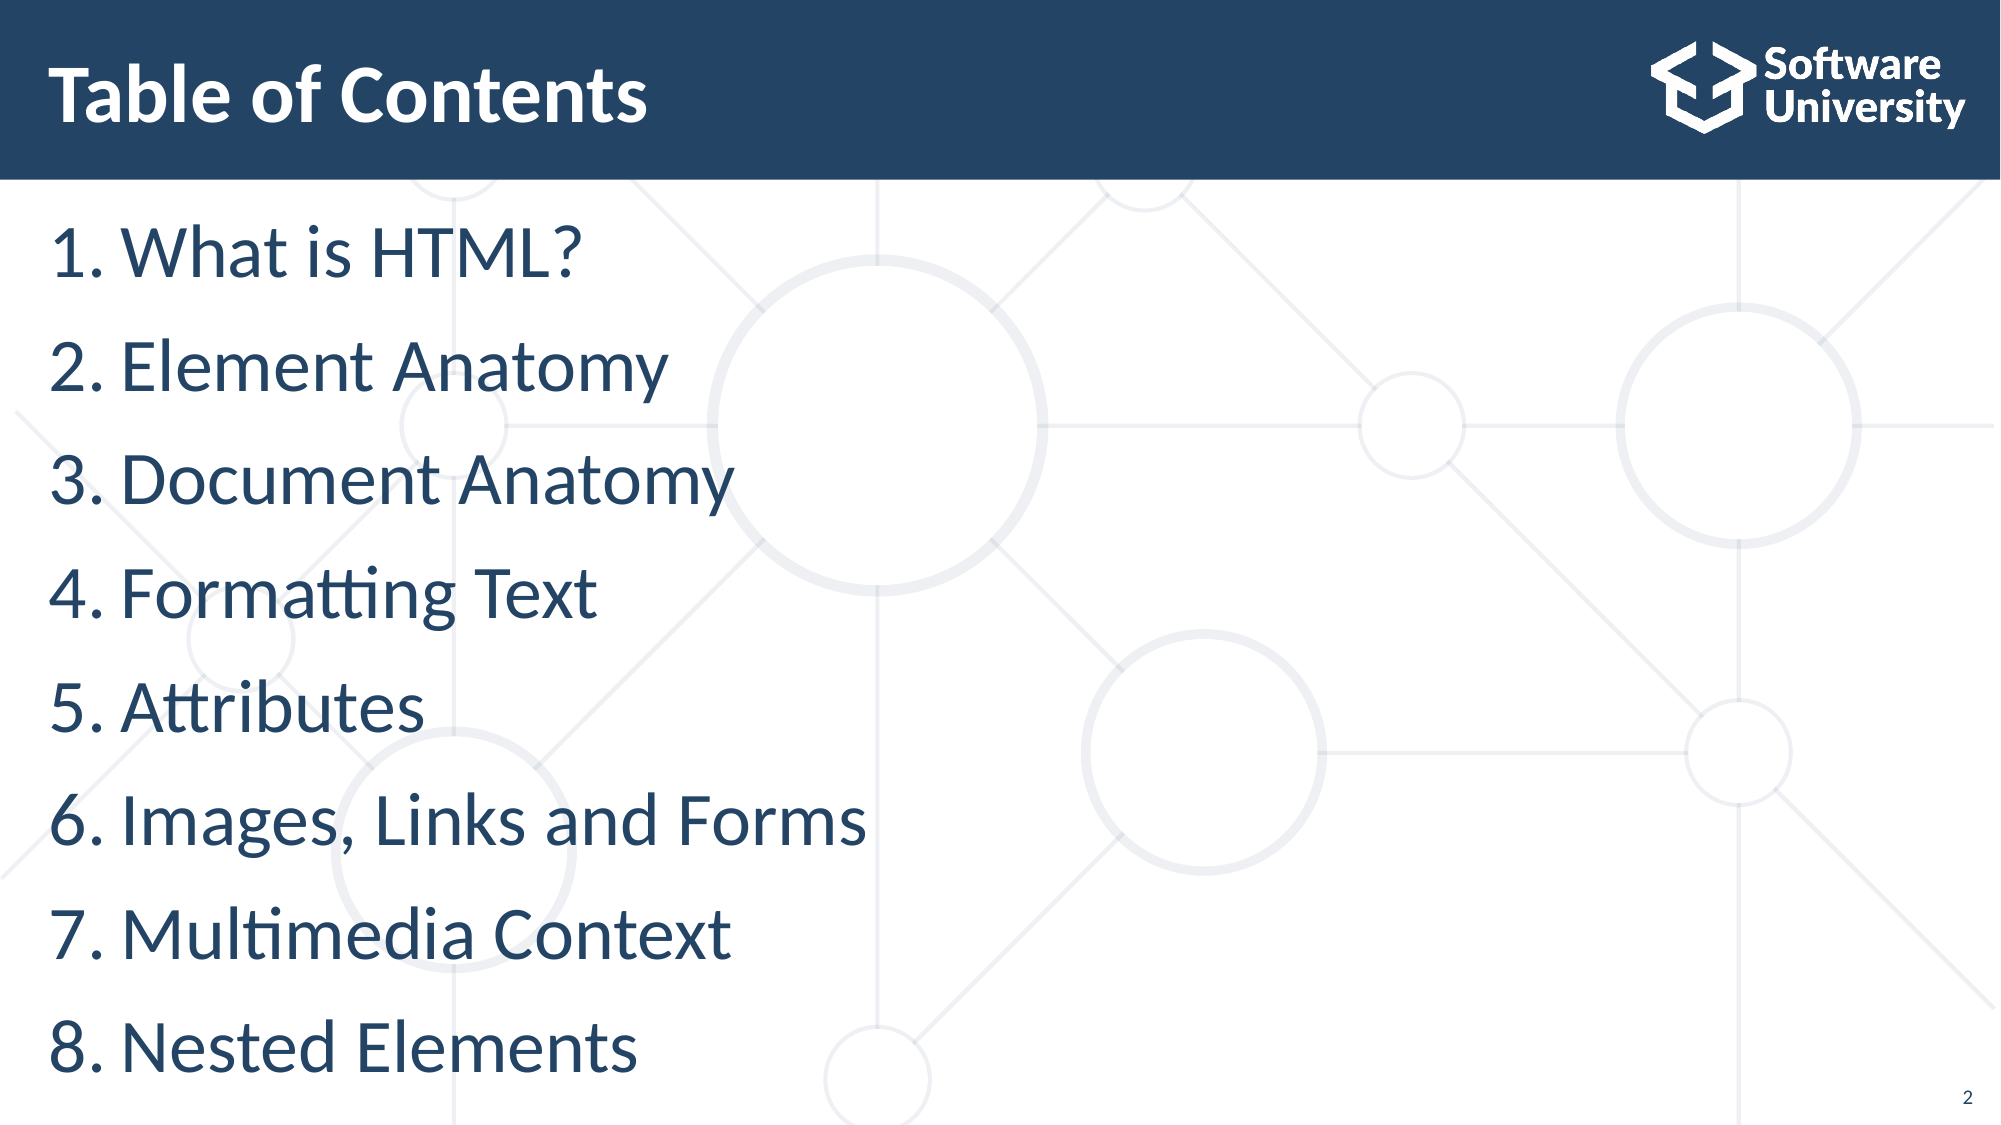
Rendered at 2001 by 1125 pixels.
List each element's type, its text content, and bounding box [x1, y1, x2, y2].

title Table of Contents [31, 16, 1625, 162]
list What is HTML? Element Anatomy Document Anatomy Formatting Text Attributes Images, Links and Forms Multimedia Context Nested Elements [31, 196, 1970, 1104]
slide_number 2 [1927, 1067, 1989, 1117]
picture [1651, 41, 1966, 134]
